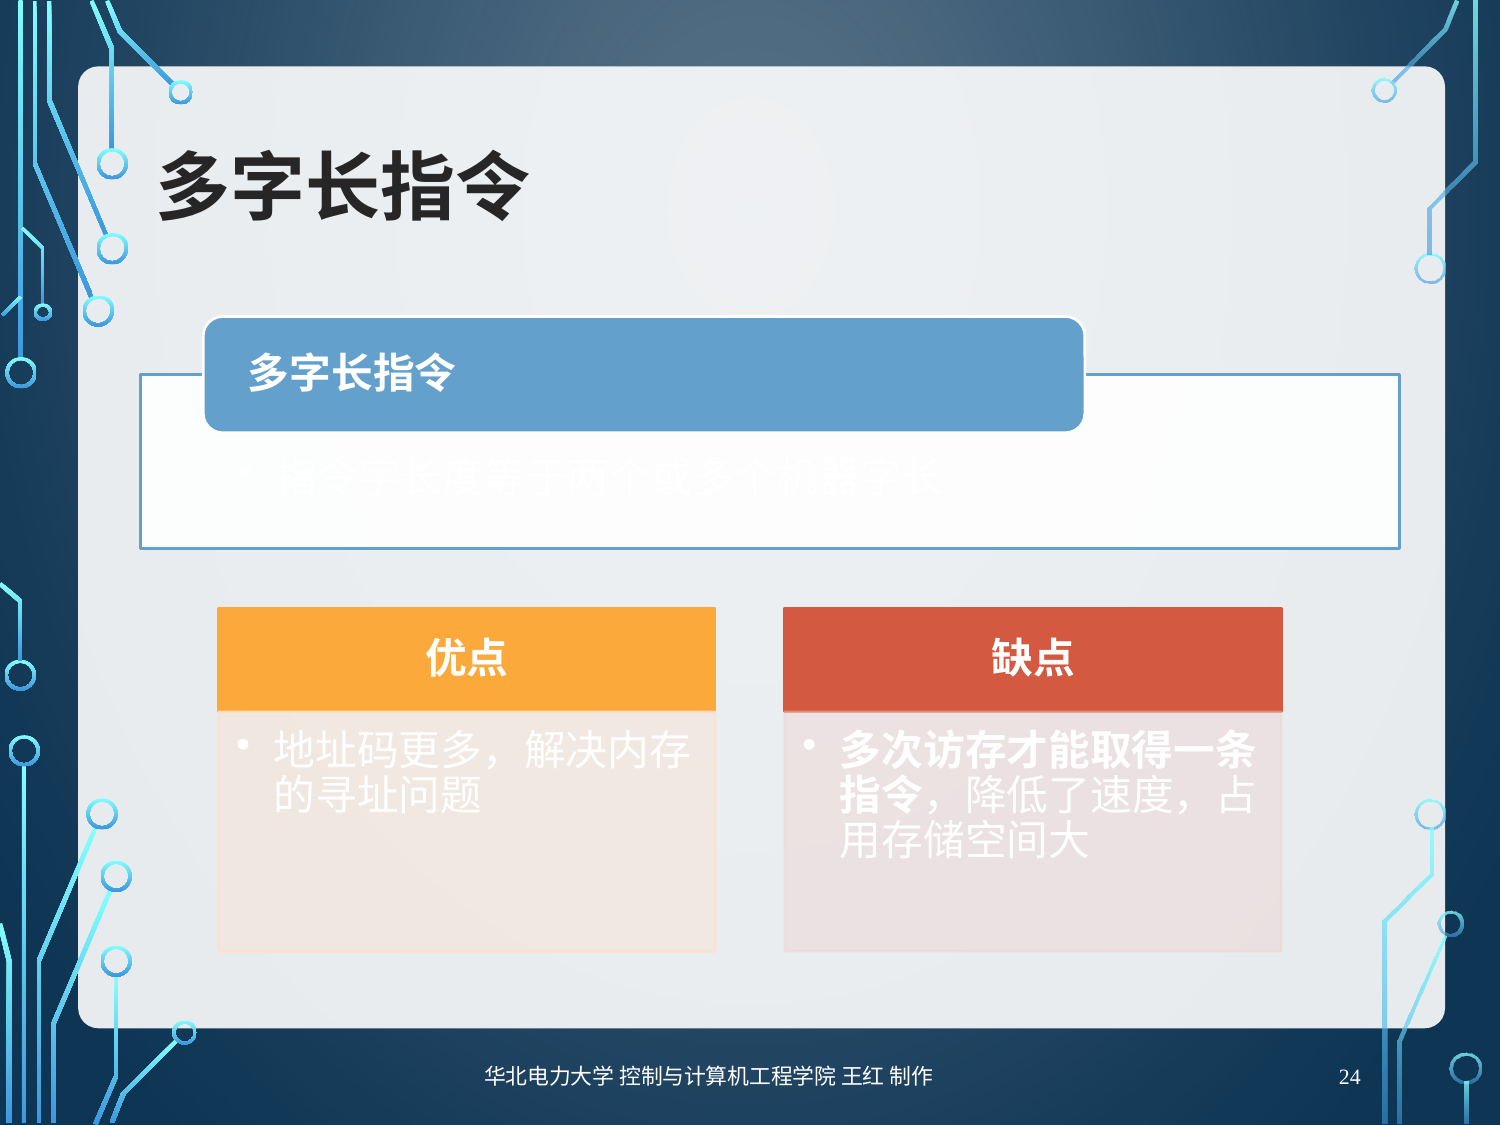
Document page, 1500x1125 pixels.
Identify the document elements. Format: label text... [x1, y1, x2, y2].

title 多字长指令 [140, 101, 1400, 279]
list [140, 314, 1400, 551]
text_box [218, 606, 1282, 953]
slide_number 24 [1281, 1045, 1376, 1106]
footer 华北电力大学 控制与计算机工程学院 王红 制作 [324, 1046, 1093, 1106]
